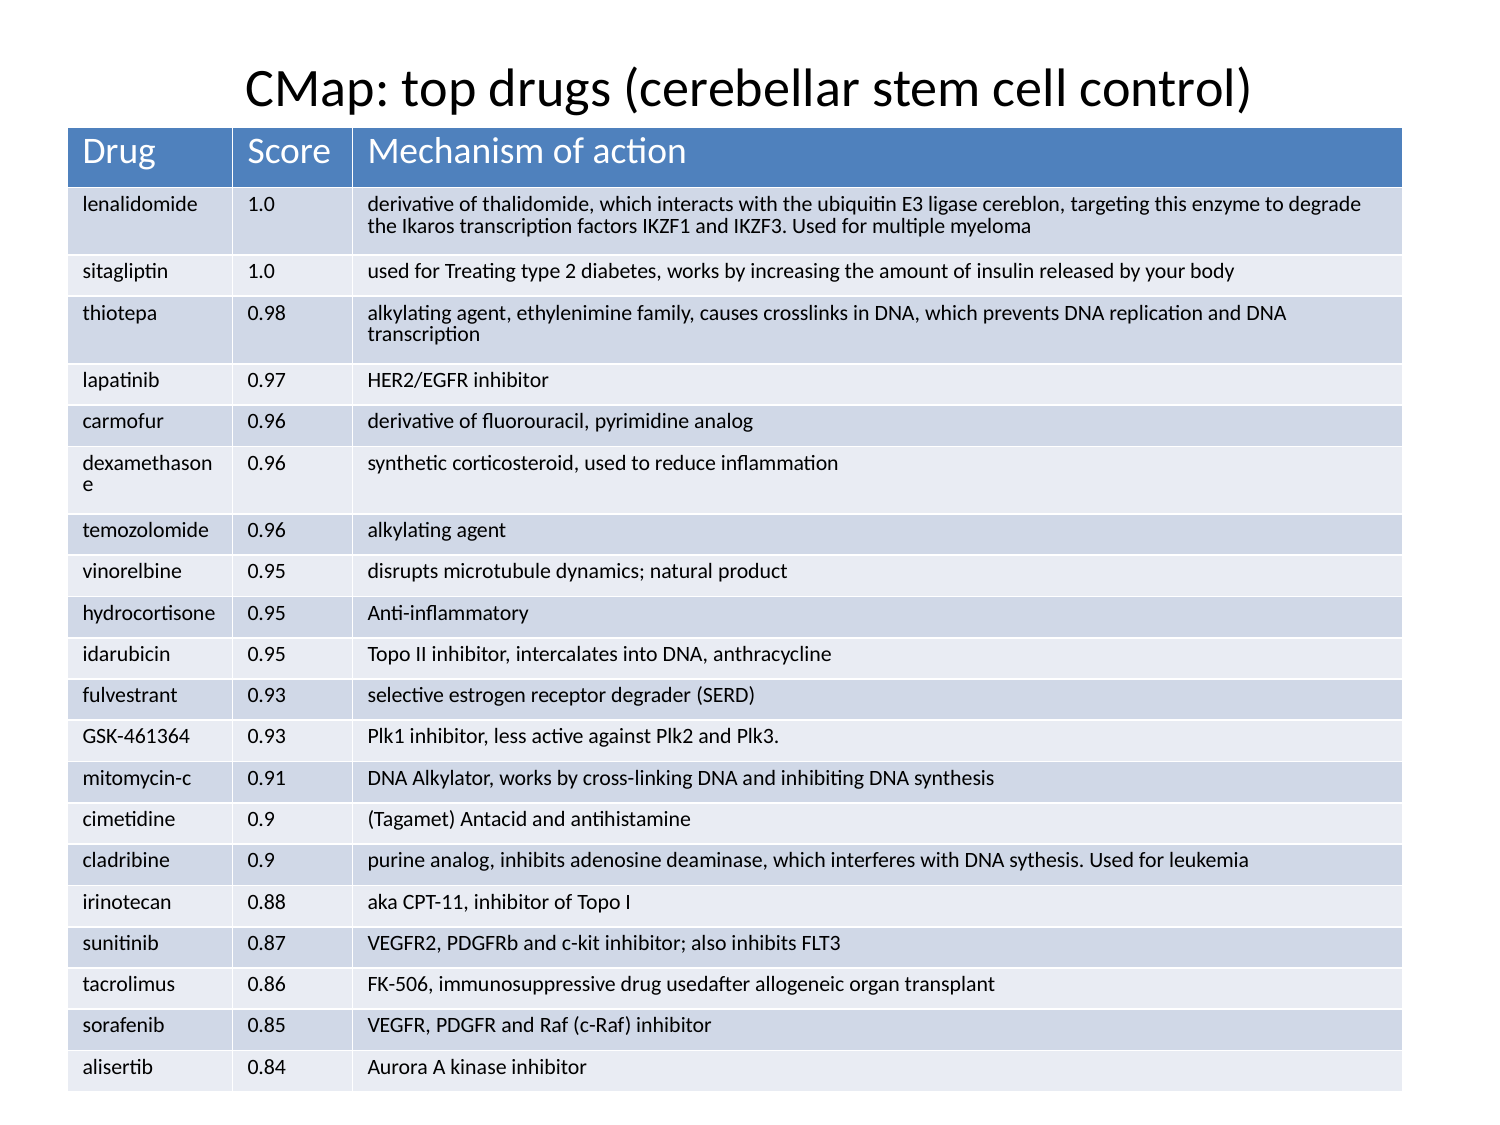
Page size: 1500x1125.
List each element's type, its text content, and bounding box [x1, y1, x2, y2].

table_cell Anti-inflammatory [353, 597, 1402, 637]
table_cell thiotepa [68, 297, 232, 363]
table_cell 0.9 [233, 804, 352, 843]
table_cell 1.0 [233, 188, 352, 254]
table_cell cimetidine [68, 804, 232, 843]
table_cell derivative of thalidomide, which interacts with the ubiquitin E3 ligase cereblon, targeting this enzyme to degrade the Ikaros transcription factors IKZF1 and IKZF3. Used for multiple myeloma [353, 188, 1402, 254]
table_cell 0.95 [233, 597, 352, 637]
table_cell idarubicin [68, 639, 232, 678]
table_cell 0.87 [233, 928, 352, 967]
table_cell HER2/EGFR inhibitor [353, 365, 1402, 404]
table_cell dexamethasone [68, 447, 232, 513]
table_cell hydrocortisone [68, 597, 232, 637]
table_cell 0.91 [233, 762, 352, 802]
table_cell 1.0 [233, 256, 352, 295]
table_cell alkylating agent [353, 515, 1402, 554]
table_cell derivative of fluorouracil, pyrimidine analog [353, 406, 1402, 446]
table_cell 0.95 [233, 639, 352, 678]
table_cell VEGFR2, PDGFRb and c-kit inhibitor; also inhibits FLT3 [353, 928, 1402, 967]
table_cell (Tagamet) Antacid and antihistamine [353, 804, 1402, 843]
table_cell mitomycin-c [68, 762, 232, 802]
table_cell irinotecan [68, 886, 232, 926]
table_header Mechanism of action [353, 128, 1402, 187]
table_cell sitagliptin [68, 256, 232, 295]
table_cell FK-506, immunosuppressive drug usedafter allogeneic organ transplant [353, 969, 1402, 1008]
table_cell selective estrogen receptor degrader (SERD) [353, 680, 1402, 719]
table_cell alisertib [68, 1051, 232, 1091]
table_cell vinorelbine [68, 556, 232, 596]
table_cell 0.93 [233, 680, 352, 719]
table_cell Plk1 inhibitor, less active against Plk2 and Plk3. [353, 721, 1402, 761]
table_cell aka CPT-11, inhibitor of Topo I [353, 886, 1402, 926]
table_cell cladribine [68, 845, 232, 885]
table_cell used for Treating type 2 diabetes, works by increasing the amount of insulin released by your body [353, 256, 1402, 295]
table_cell synthetic corticosteroid, used to reduce inflammation [353, 447, 1402, 513]
table_cell Topo II inhibitor, intercalates into DNA, anthracycline [353, 639, 1402, 678]
table_cell carmofur [68, 406, 232, 446]
table_cell tacrolimus [68, 969, 232, 1008]
table_cell GSK-461364 [68, 721, 232, 761]
table_cell temozolomide [68, 515, 232, 554]
table_cell alkylating agent, ethylenimine family, causes crosslinks in DNA, which prevents DNA replication and DNA transcription [353, 297, 1402, 363]
table_cell 0.95 [233, 556, 352, 596]
table_cell lapatinib [68, 365, 232, 404]
table_cell 0.96 [233, 406, 352, 446]
table_cell 0.84 [233, 1051, 352, 1091]
table_cell fulvestrant [68, 680, 232, 719]
table_cell disrupts microtubule dynamics; natural product [353, 556, 1402, 596]
table_cell 0.98 [233, 297, 352, 363]
text_box CMap: top drugs (cerebellar stem cell control) [230, 0, 1270, 125]
table_cell sunitinib [68, 928, 232, 967]
table_cell purine analog, inhibits adenosine deaminase, which interferes with DNA sythesis. Used for leukemia [353, 845, 1402, 885]
table_header Drug [68, 128, 232, 187]
table_cell 0.88 [233, 886, 352, 926]
table_cell VEGFR, PDGFR and Raf (c-Raf) inhibitor [353, 1010, 1402, 1050]
table_cell DNA Alkylator, works by cross-linking DNA and inhibiting DNA synthesis [353, 762, 1402, 802]
table_cell 0.86 [233, 969, 352, 1008]
table_cell 0.9 [233, 845, 352, 885]
table_cell 0.85 [233, 1010, 352, 1050]
table_cell lenalidomide [68, 188, 232, 254]
table_cell 0.96 [233, 447, 352, 513]
table_cell sorafenib [68, 1010, 232, 1050]
table_cell 0.97 [233, 365, 352, 404]
table_cell 0.93 [233, 721, 352, 761]
table_cell Aurora A kinase inhibitor [353, 1051, 1402, 1091]
table_header Score [233, 128, 352, 187]
table_cell 0.96 [233, 515, 352, 554]
